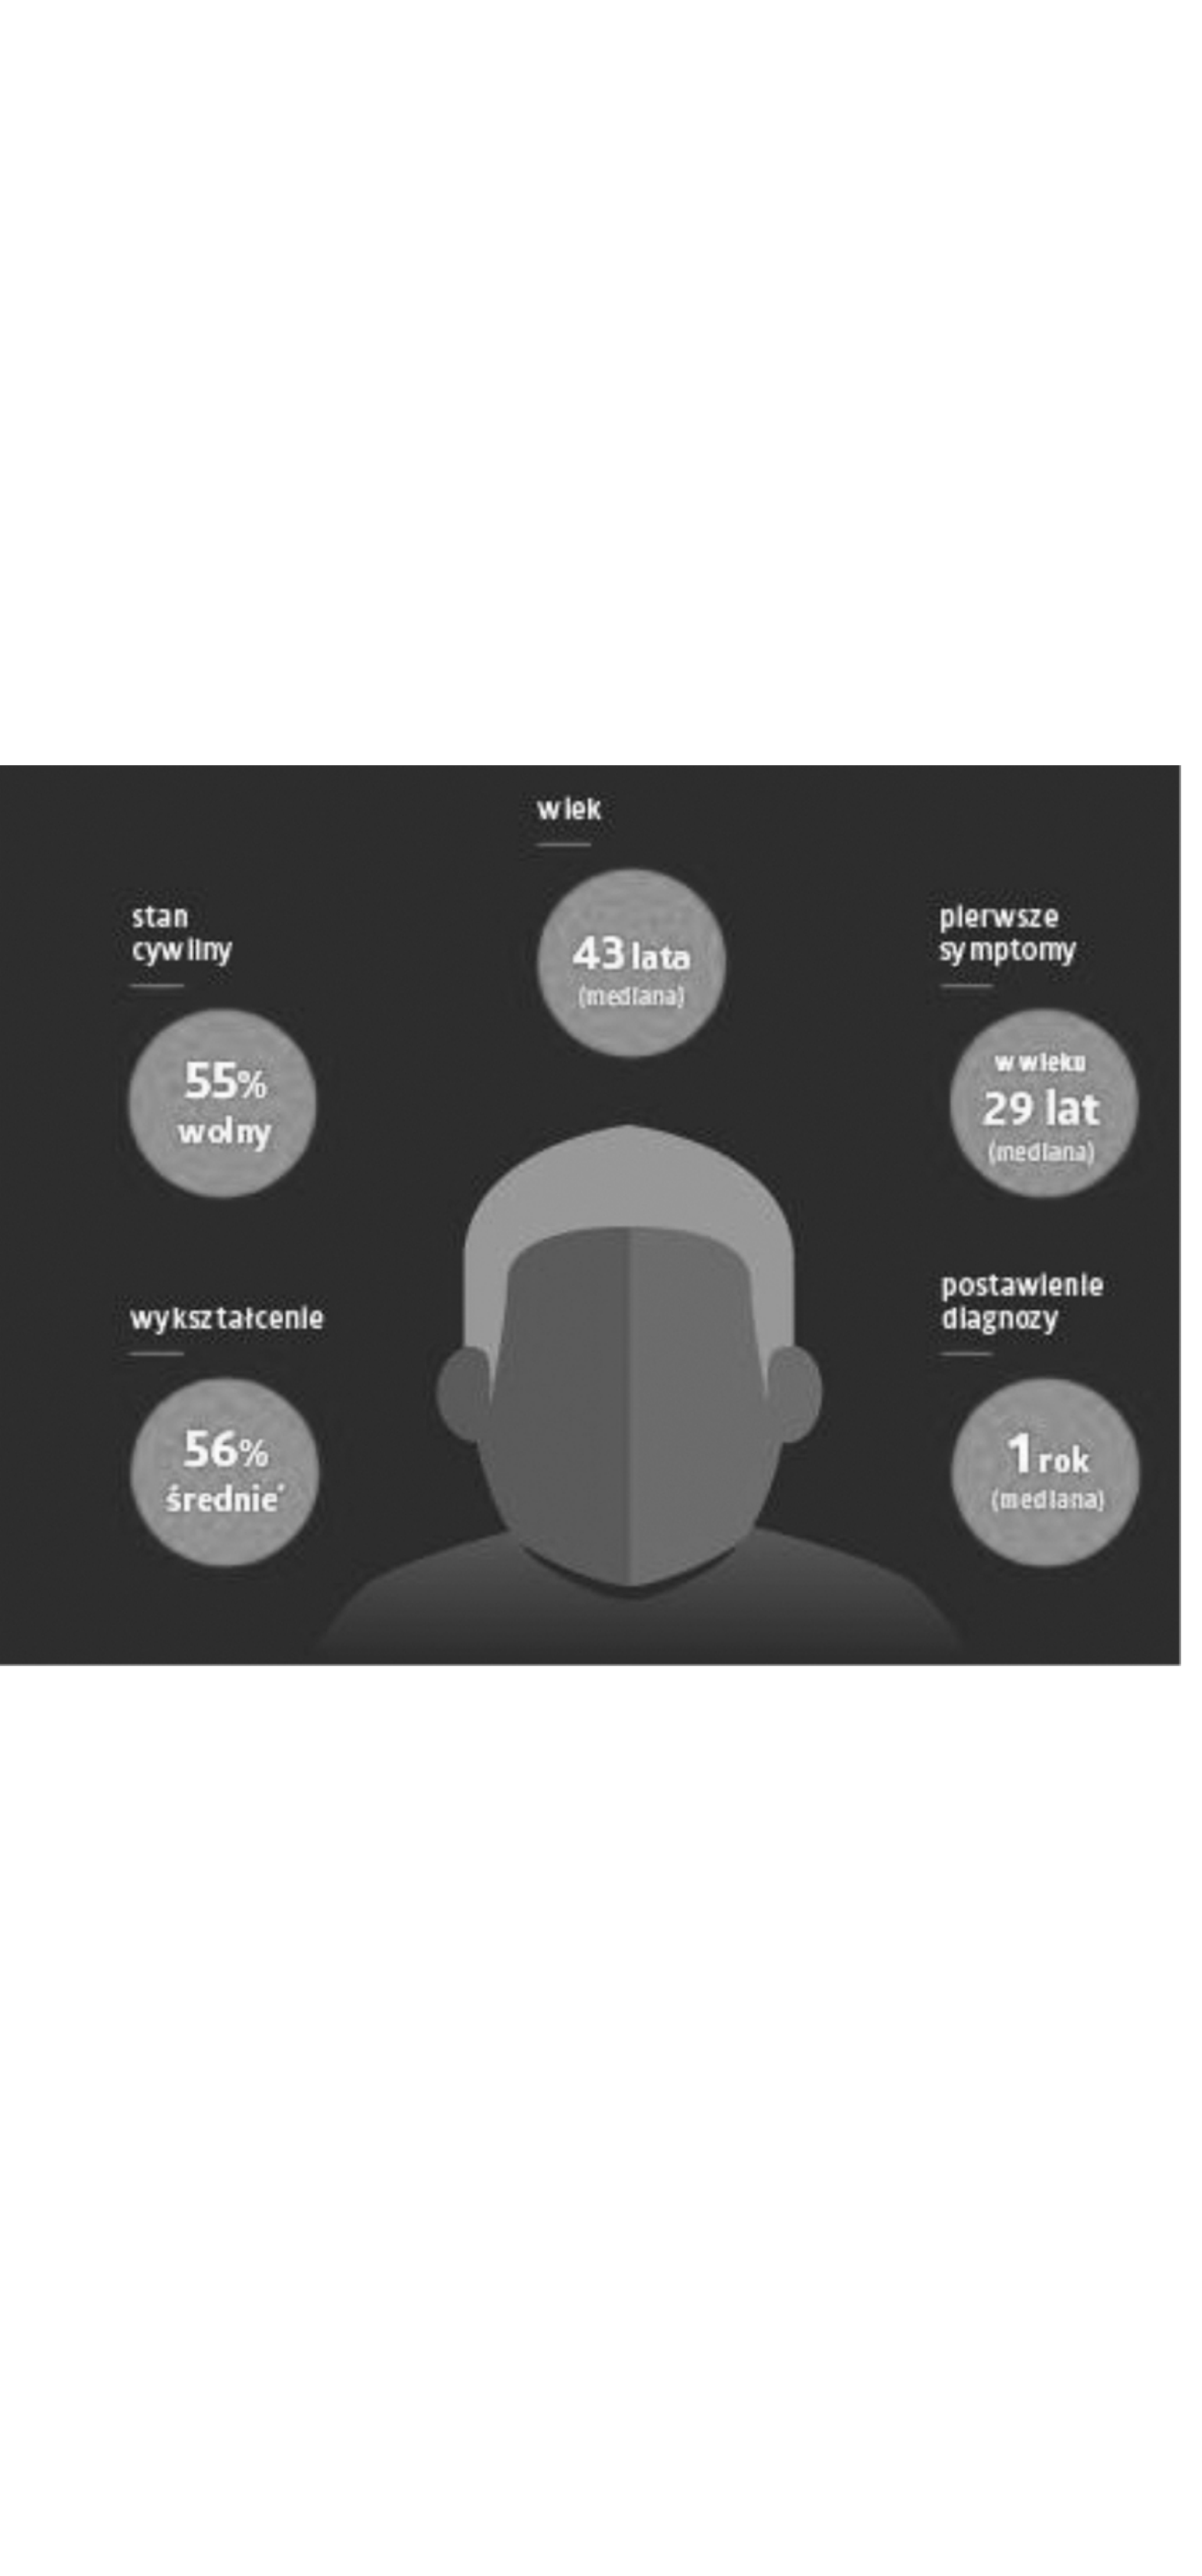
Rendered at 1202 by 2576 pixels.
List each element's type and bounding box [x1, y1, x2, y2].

picture [0, 765, 1181, 1666]
